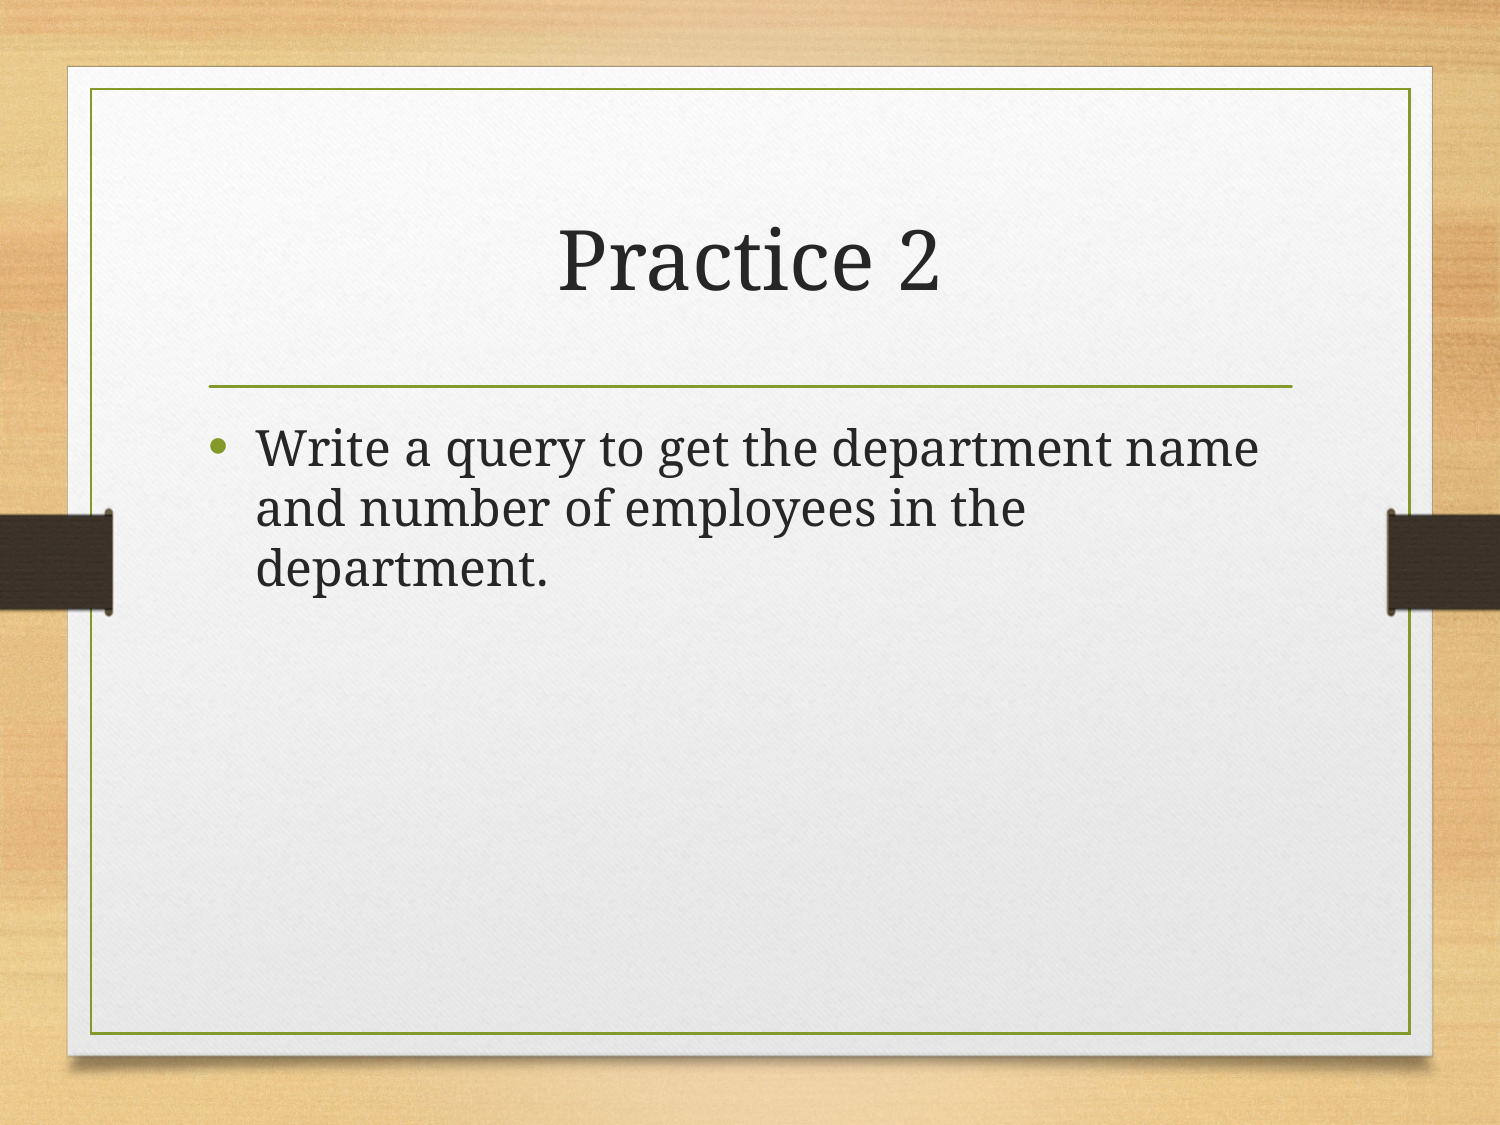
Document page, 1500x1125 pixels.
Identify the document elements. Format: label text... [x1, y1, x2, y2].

picture [0, 0, 1500, 1125]
list Write a query to get the department name and number of employees in the department. [193, 408, 1309, 974]
title Practice 2 [193, 150, 1309, 365]
